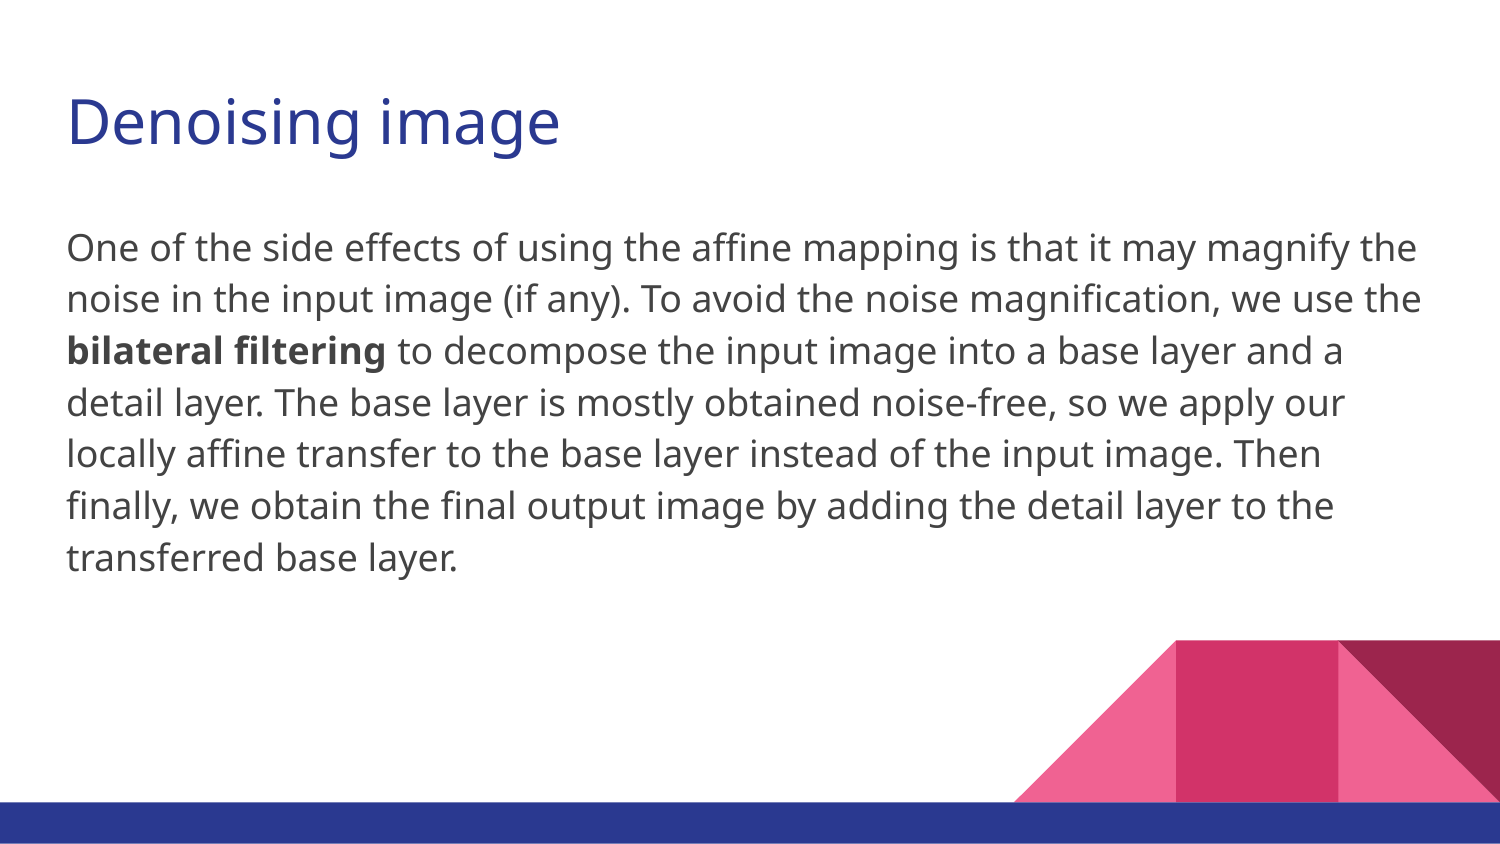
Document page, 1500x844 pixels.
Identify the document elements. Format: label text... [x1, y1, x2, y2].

list One of the side effects of using the affine mapping is that it may magnify the noise in the input image (if any). To avoid the noise magnification, we use the bilateral filtering to decompose the input image into a base layer and a detail layer. The base layer is mostly obtained noise-free, so we apply our locally affine transfer to the base layer instead of the input image. Then finally, we obtain the final output image by adding the detail layer to the transferred base layer. [51, 201, 1449, 750]
title Denoising image [51, 67, 1449, 167]
